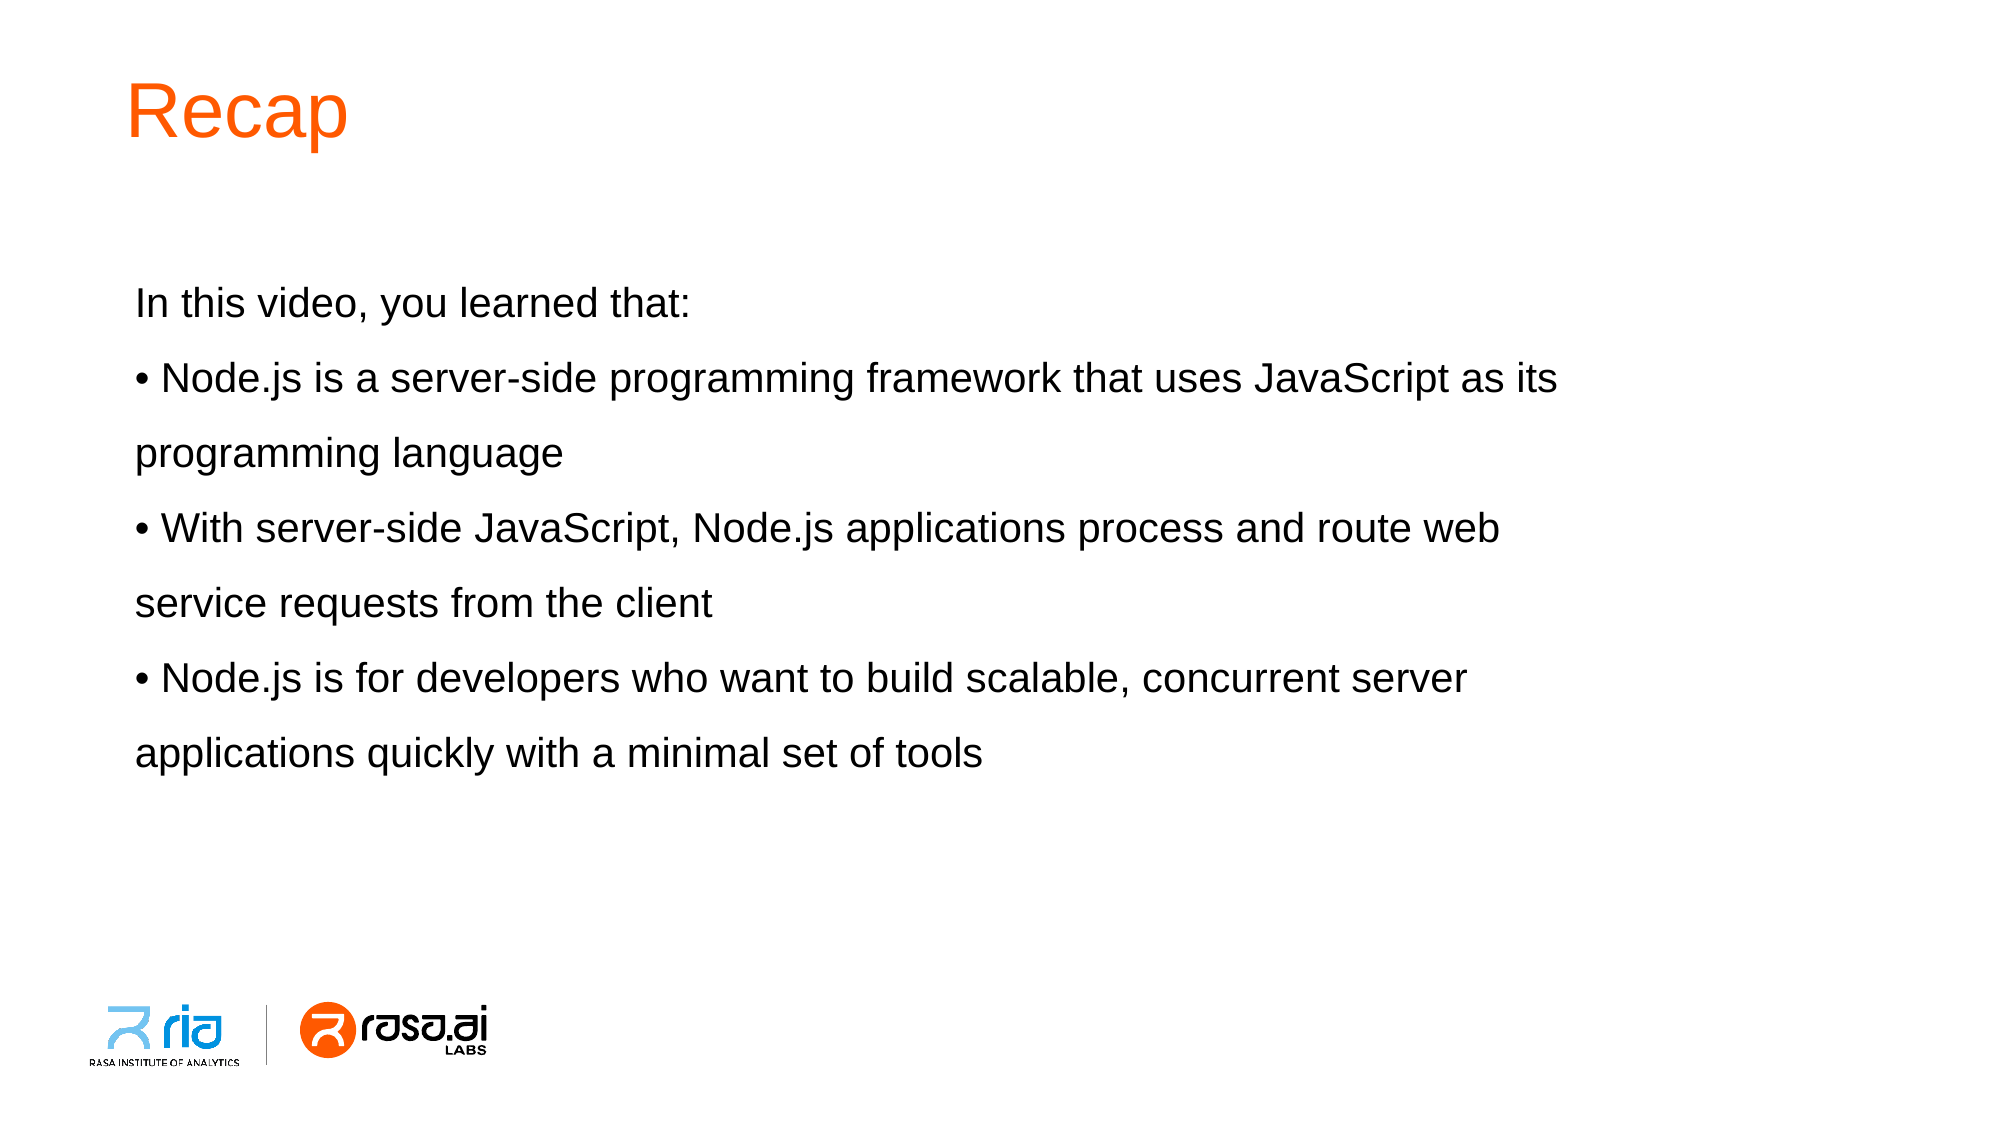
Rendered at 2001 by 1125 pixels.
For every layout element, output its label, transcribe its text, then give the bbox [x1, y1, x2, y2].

title Recap [125, 59, 1791, 154]
picture [78, 992, 250, 1078]
text_box In this video, you learned that: • Node.js is a server-side programming framework that uses JavaScript as its programming language • With server-side JavaScript, Node.js applications process and route web service requests from the client • Node.js is for developers who want to build scalable, concurrent server applications quickly with a minimal set of tools [120, 243, 1636, 784]
